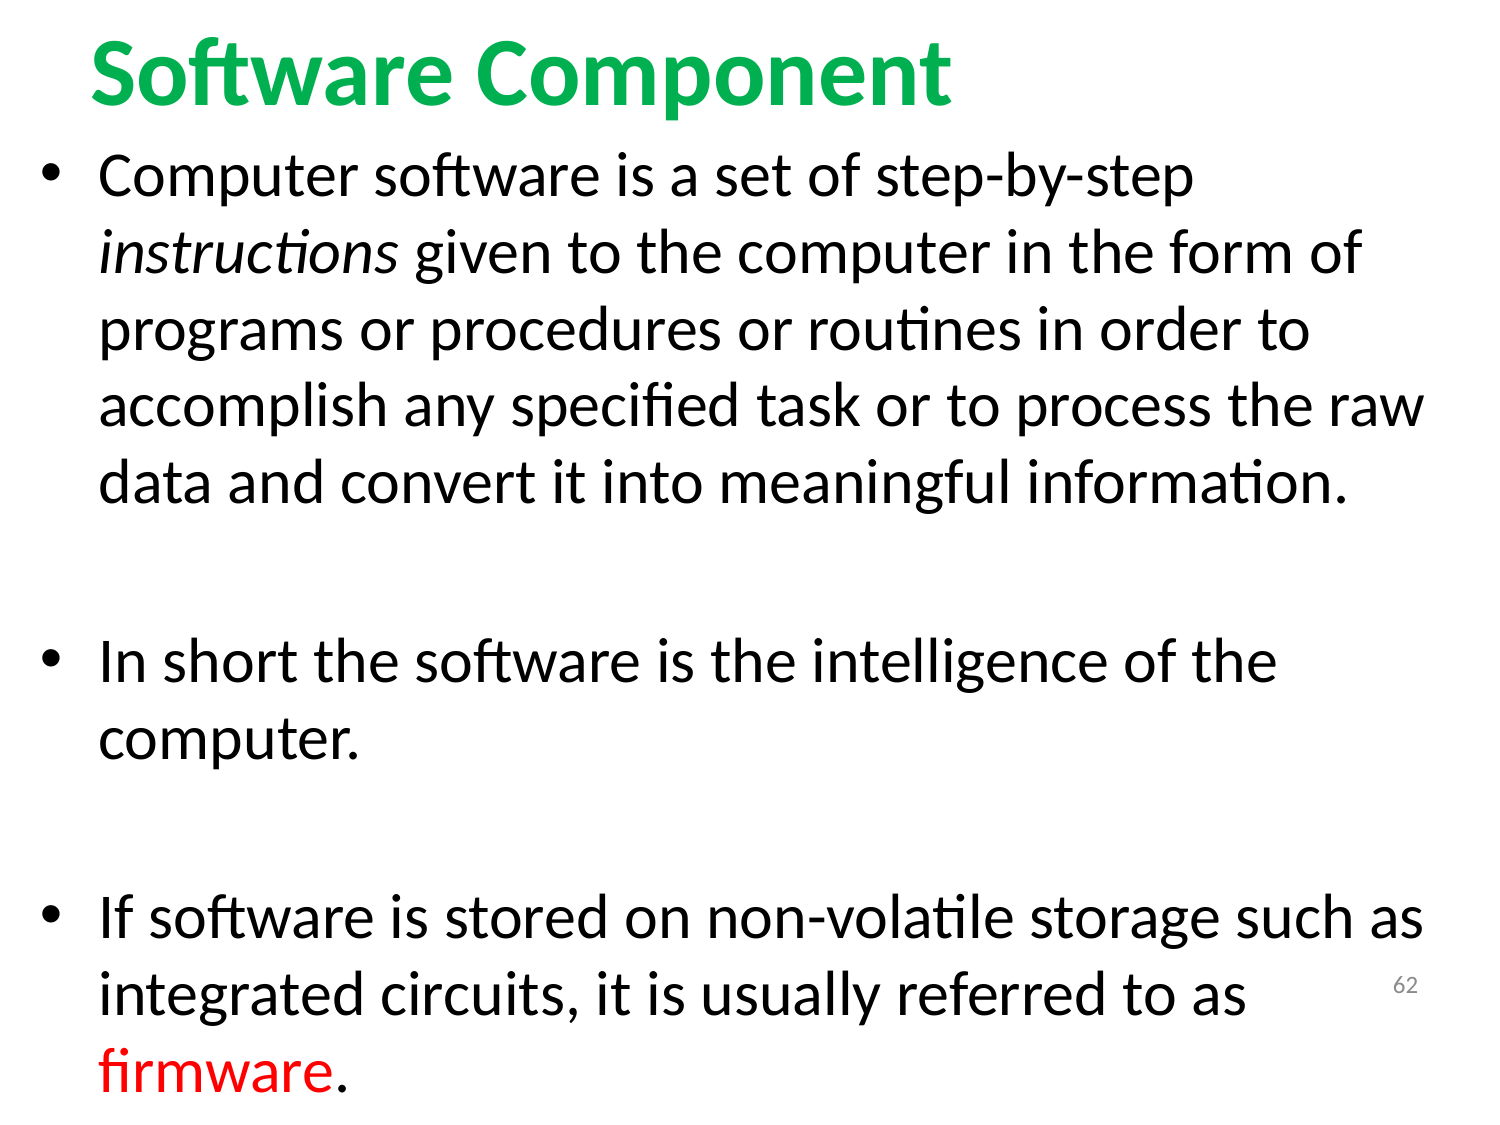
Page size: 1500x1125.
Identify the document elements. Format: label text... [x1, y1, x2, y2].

title Software Component [75, 0, 1300, 125]
slide_number 62 [1333, 940, 1434, 1027]
list Computer software is a set of step-by-step instructions given to the computer in the form of programs or procedures or routines in order to accomplish any specified task or to process the raw data and convert it into meaningful information. In short the software is the intelligence of the computer. If software is stored on non-volatile storage such as integrated circuits, it is usually referred to as firmware. [24, 125, 1463, 1125]
